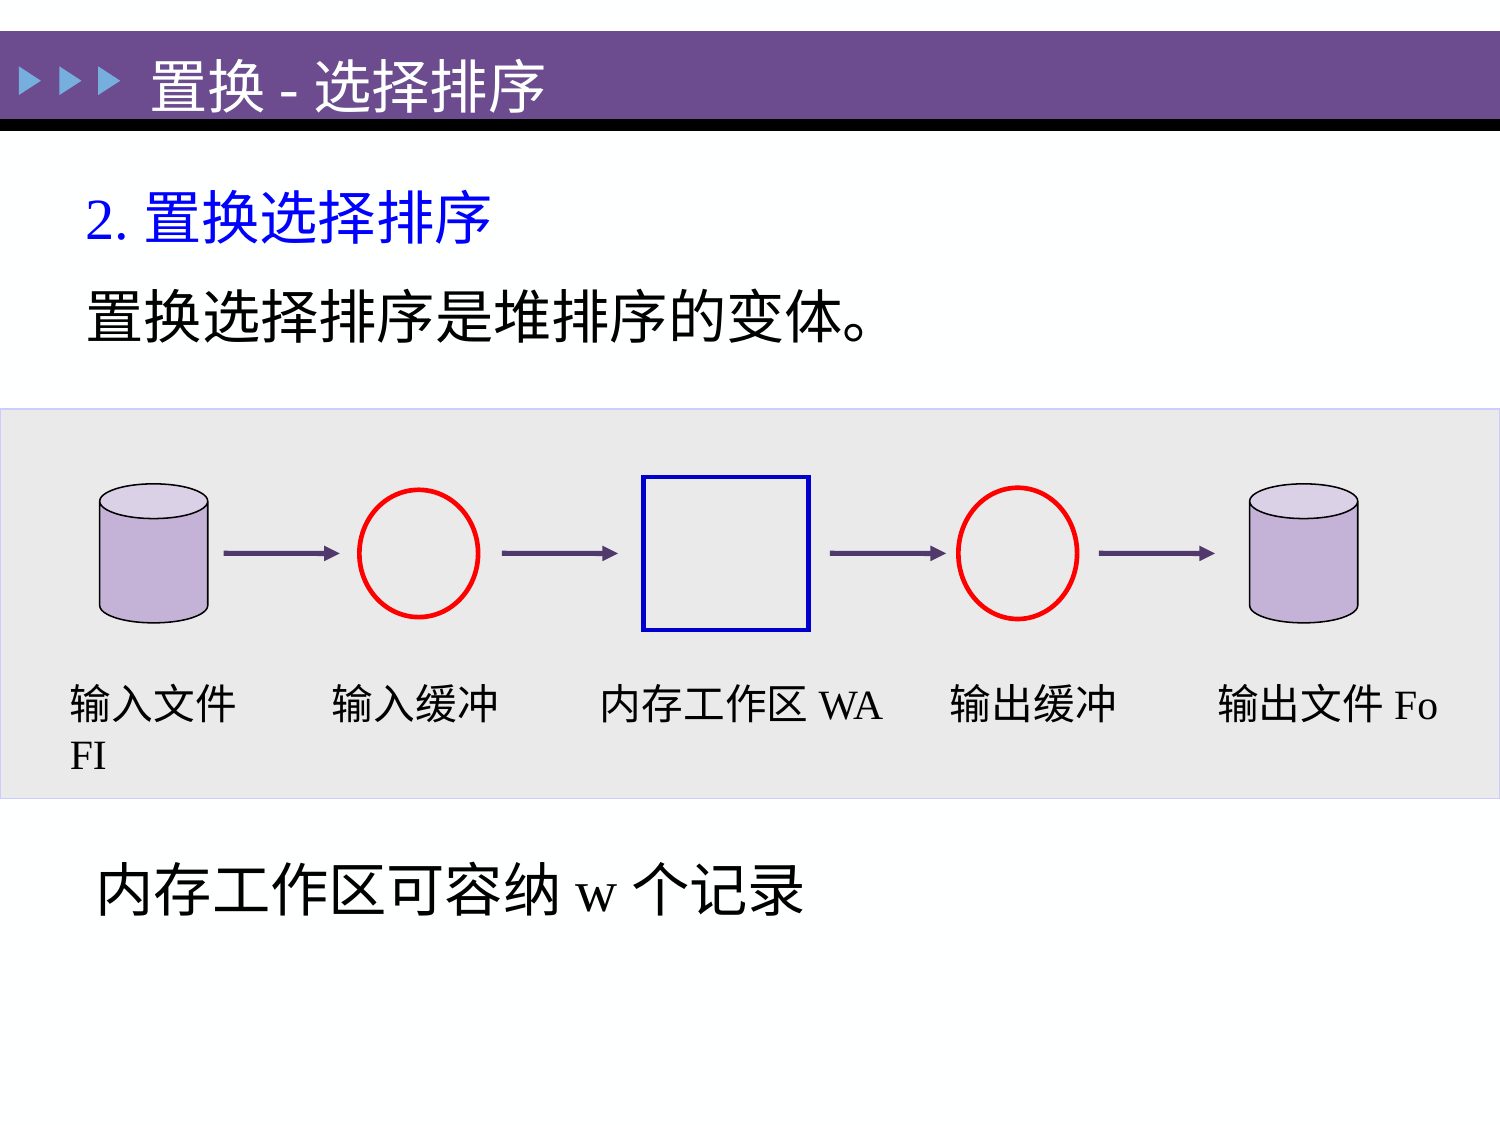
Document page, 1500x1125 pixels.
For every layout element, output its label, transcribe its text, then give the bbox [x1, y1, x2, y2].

table_header 7 [1249, 483, 1357, 518]
table_header 7 [99, 483, 207, 518]
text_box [0, 408, 1500, 799]
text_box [80, 845, 1368, 931]
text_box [70, 173, 1358, 358]
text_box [134, 25, 932, 114]
